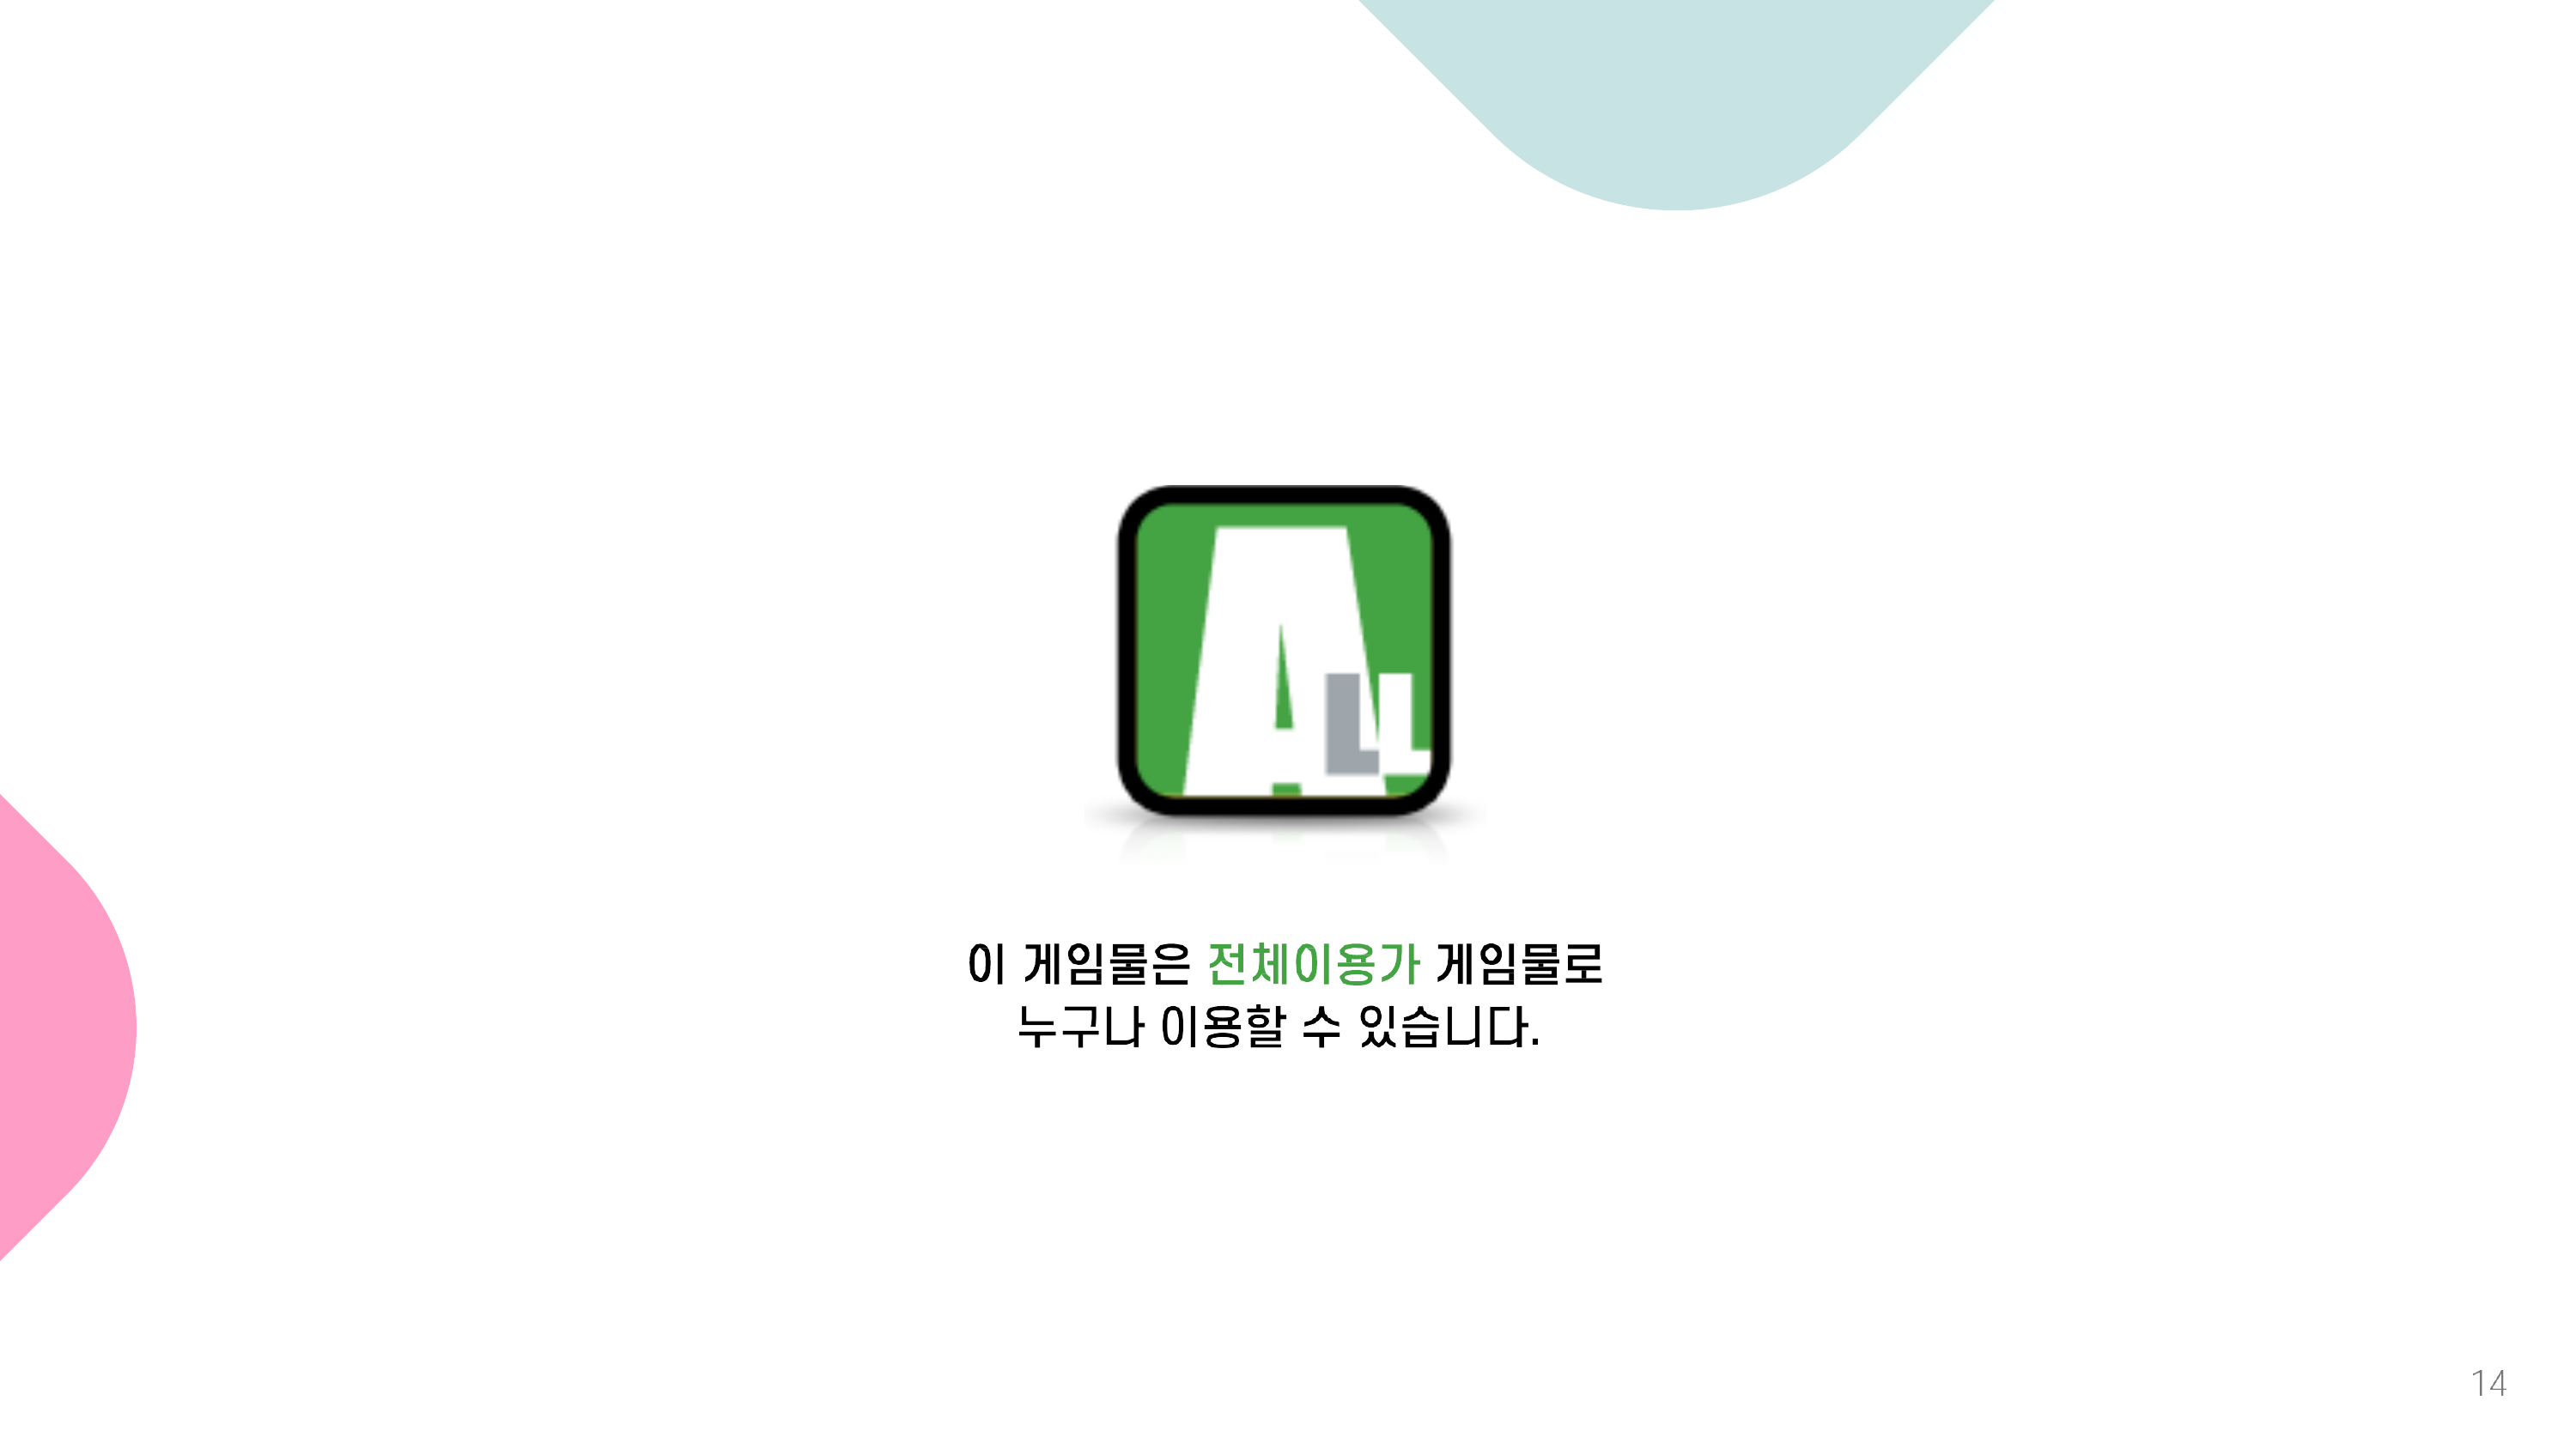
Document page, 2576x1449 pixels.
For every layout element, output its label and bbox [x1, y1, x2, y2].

text_box [1340, 970, 1373, 986]
text_box [1565, 944, 1602, 983]
text_box [997, 943, 1003, 985]
text_box [1067, 943, 1090, 966]
text_box [1152, 964, 1190, 969]
text_box [1156, 973, 1188, 985]
text_box [1509, 943, 1515, 967]
text_box [1323, 943, 1329, 985]
text_box [1109, 959, 1147, 985]
picture [1019, 1004, 1538, 1049]
text_box [1054, 943, 1060, 985]
text_box [1480, 943, 1502, 966]
picture [1084, 485, 1486, 903]
text_box [1113, 943, 1145, 957]
text_box [1382, 944, 1402, 982]
picture [2473, 1370, 2507, 1396]
text_box [969, 943, 991, 983]
text_box [1267, 943, 1279, 985]
text_box [1230, 943, 1243, 973]
text_box [1408, 943, 1420, 985]
text_box [1281, 943, 1287, 985]
text_box [1296, 943, 1317, 983]
text_box [1522, 959, 1559, 985]
text_box [1437, 943, 1463, 985]
text_box [1025, 943, 1051, 985]
text_box [1155, 943, 1188, 961]
text_box [1209, 943, 1232, 968]
text_box [1097, 943, 1102, 967]
text_box [1253, 943, 1271, 982]
text_box [1212, 970, 1244, 985]
text_box [1483, 968, 1515, 985]
text_box [1525, 943, 1557, 957]
text_box [1071, 968, 1102, 985]
text_box [1338, 943, 1375, 967]
text_box [1467, 943, 1472, 985]
